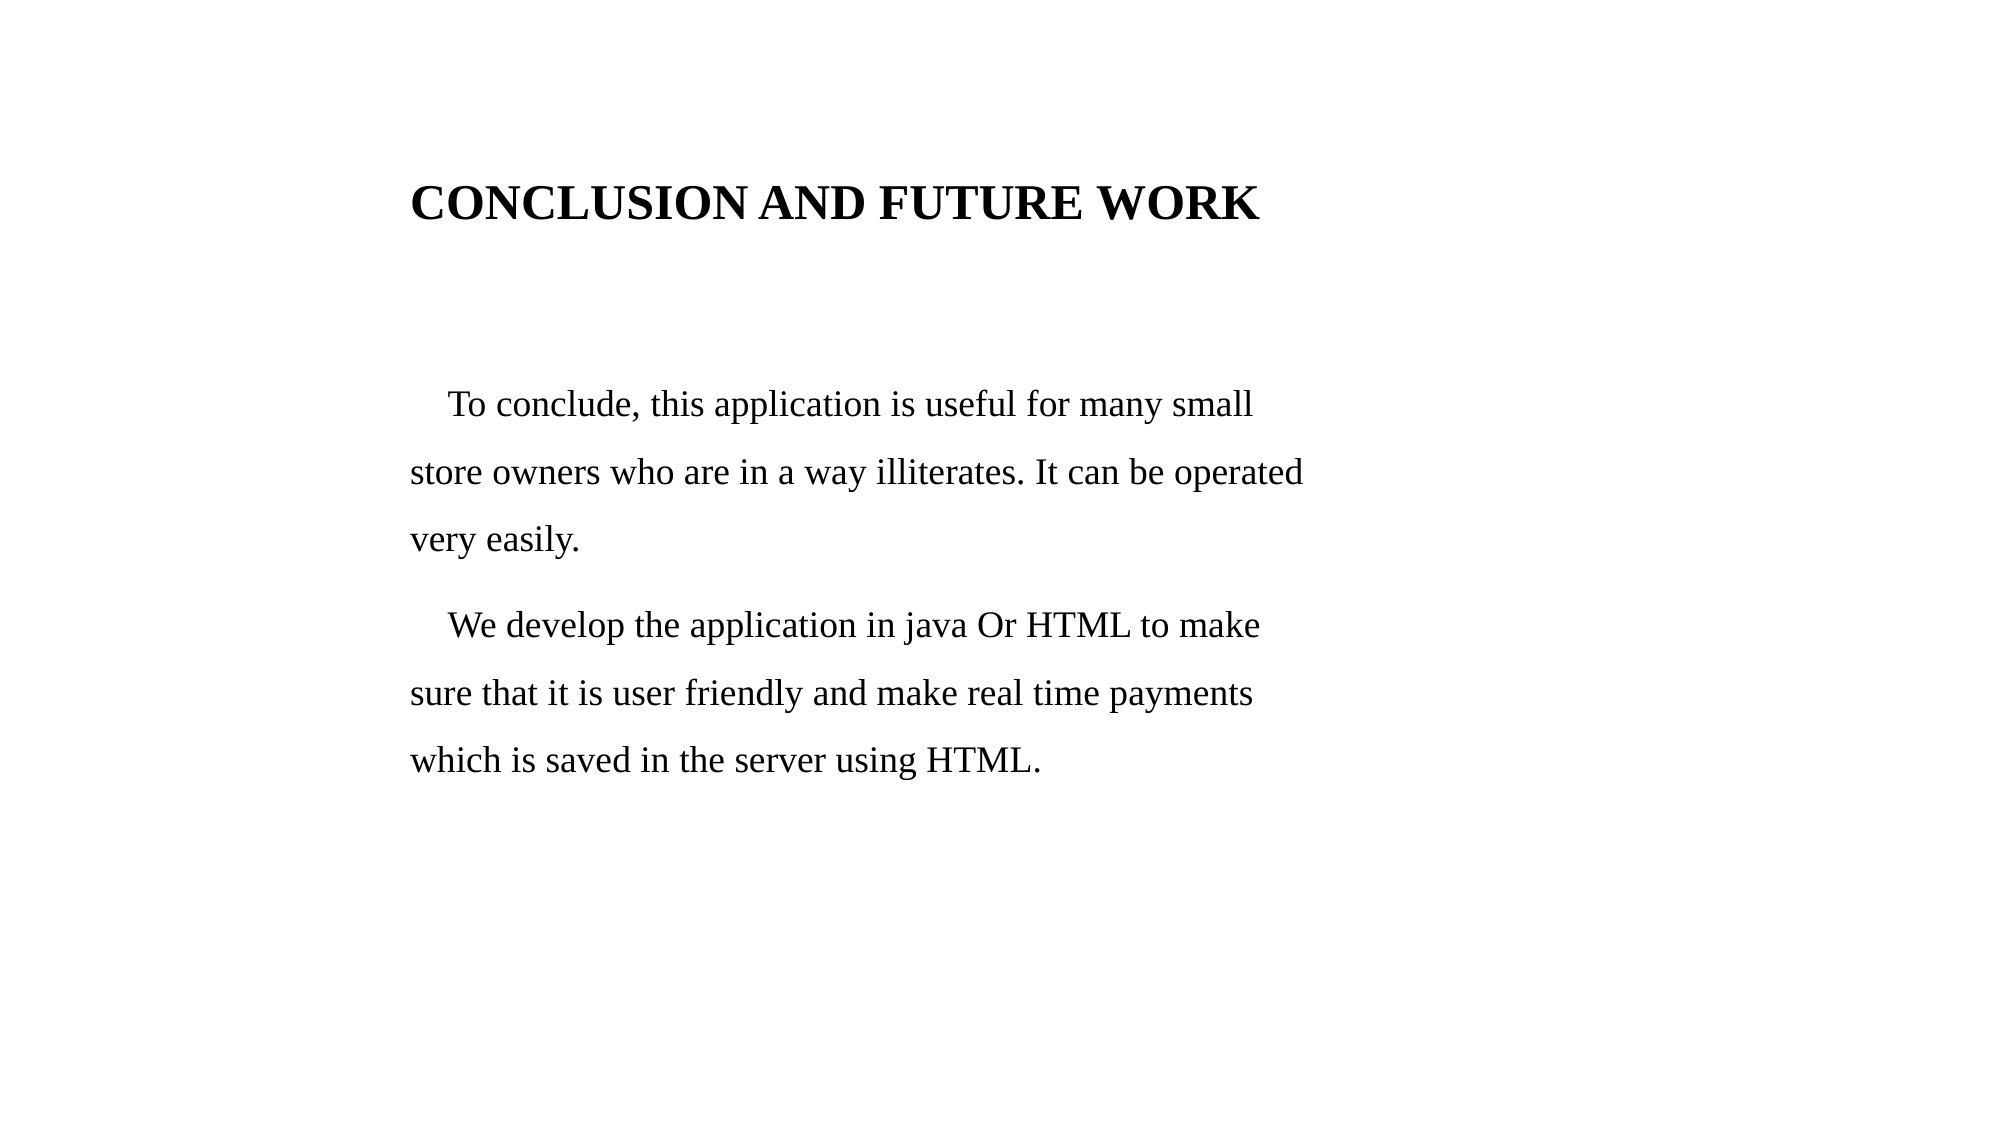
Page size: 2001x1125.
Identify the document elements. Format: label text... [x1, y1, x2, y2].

text_box CONCLUSION AND FUTURE WORK To conclude, this application is useful for many small store owners who are in a way illiterates. It can be operated very easily. We develop the application in java Or HTML to make sure that it is user friendly and make real time payments which is saved in the server using HTML. [395, 162, 1396, 874]
